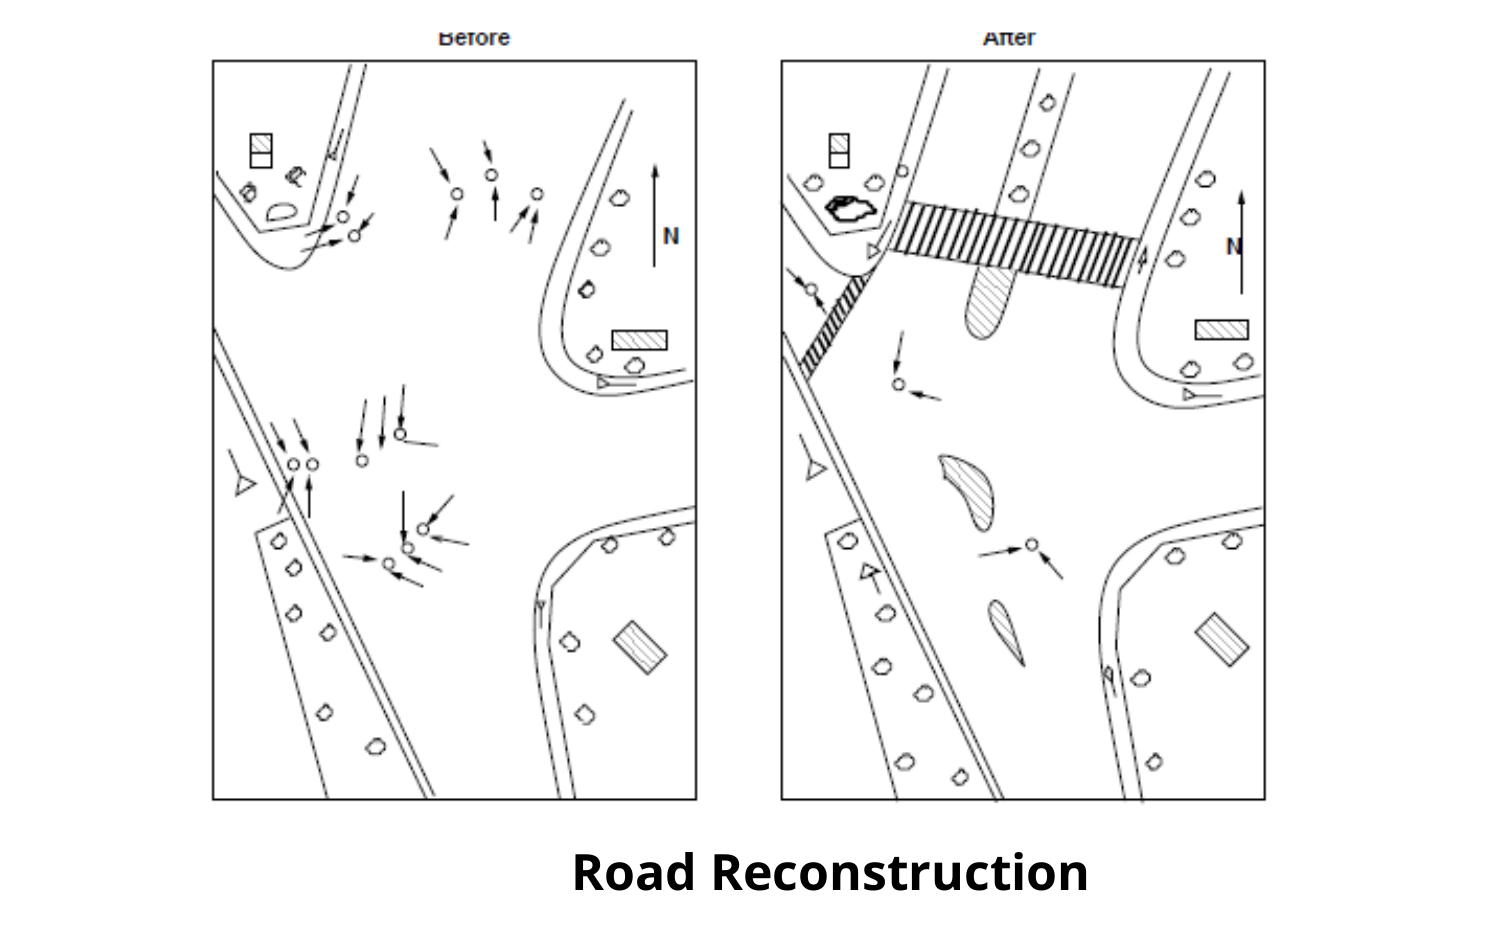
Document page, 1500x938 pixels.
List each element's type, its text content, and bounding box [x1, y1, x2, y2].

text_box Road Reconstruction [499, 832, 1163, 908]
picture [187, 18, 1322, 820]
